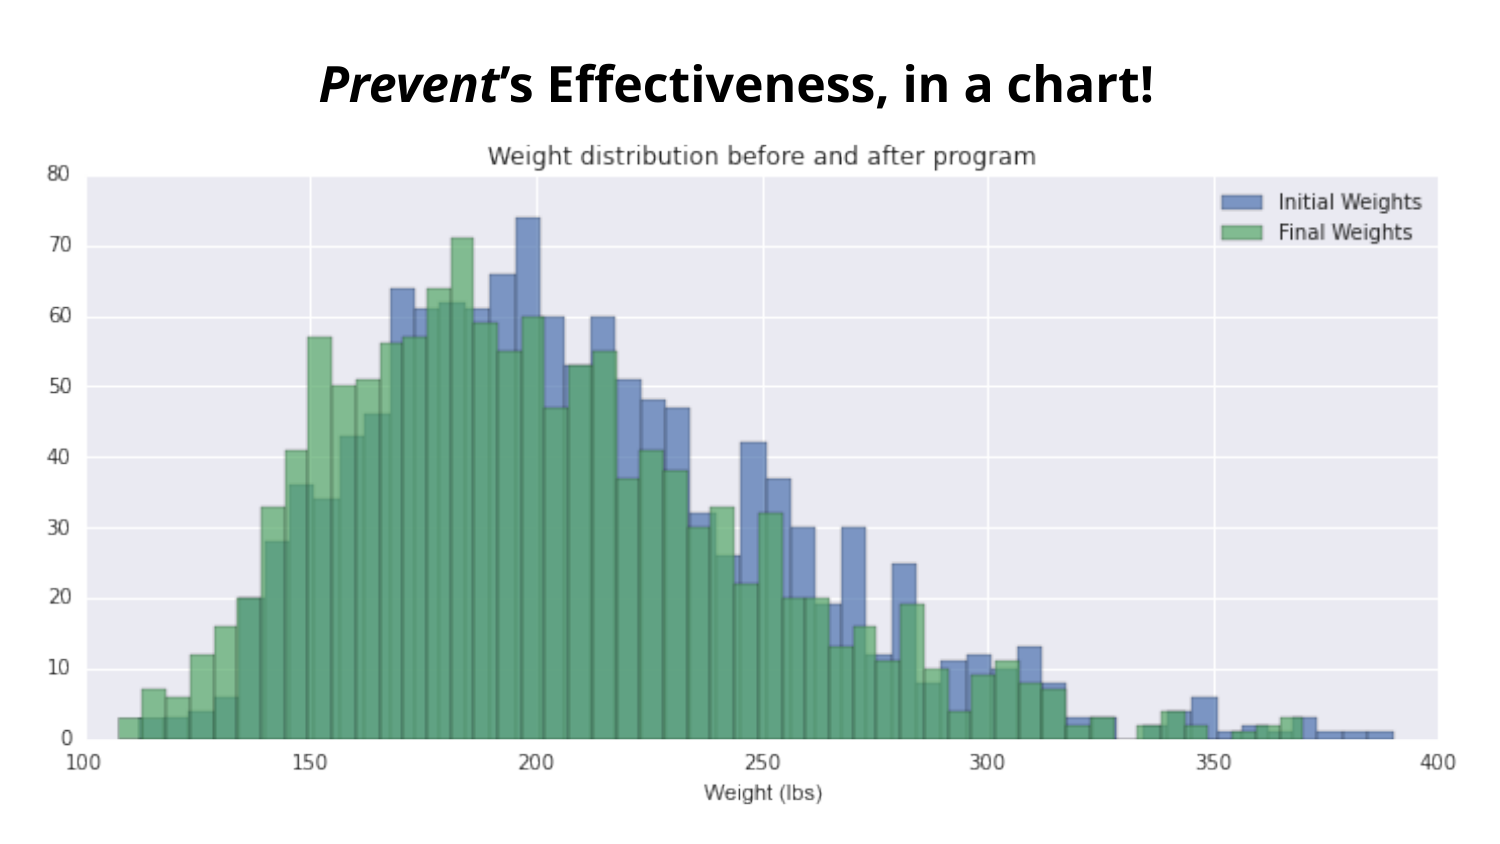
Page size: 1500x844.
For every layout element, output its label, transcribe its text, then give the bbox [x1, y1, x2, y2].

picture [32, 130, 1471, 819]
text_box Prevent’s Effectiveness, in a chart! [33, 37, 1440, 119]
